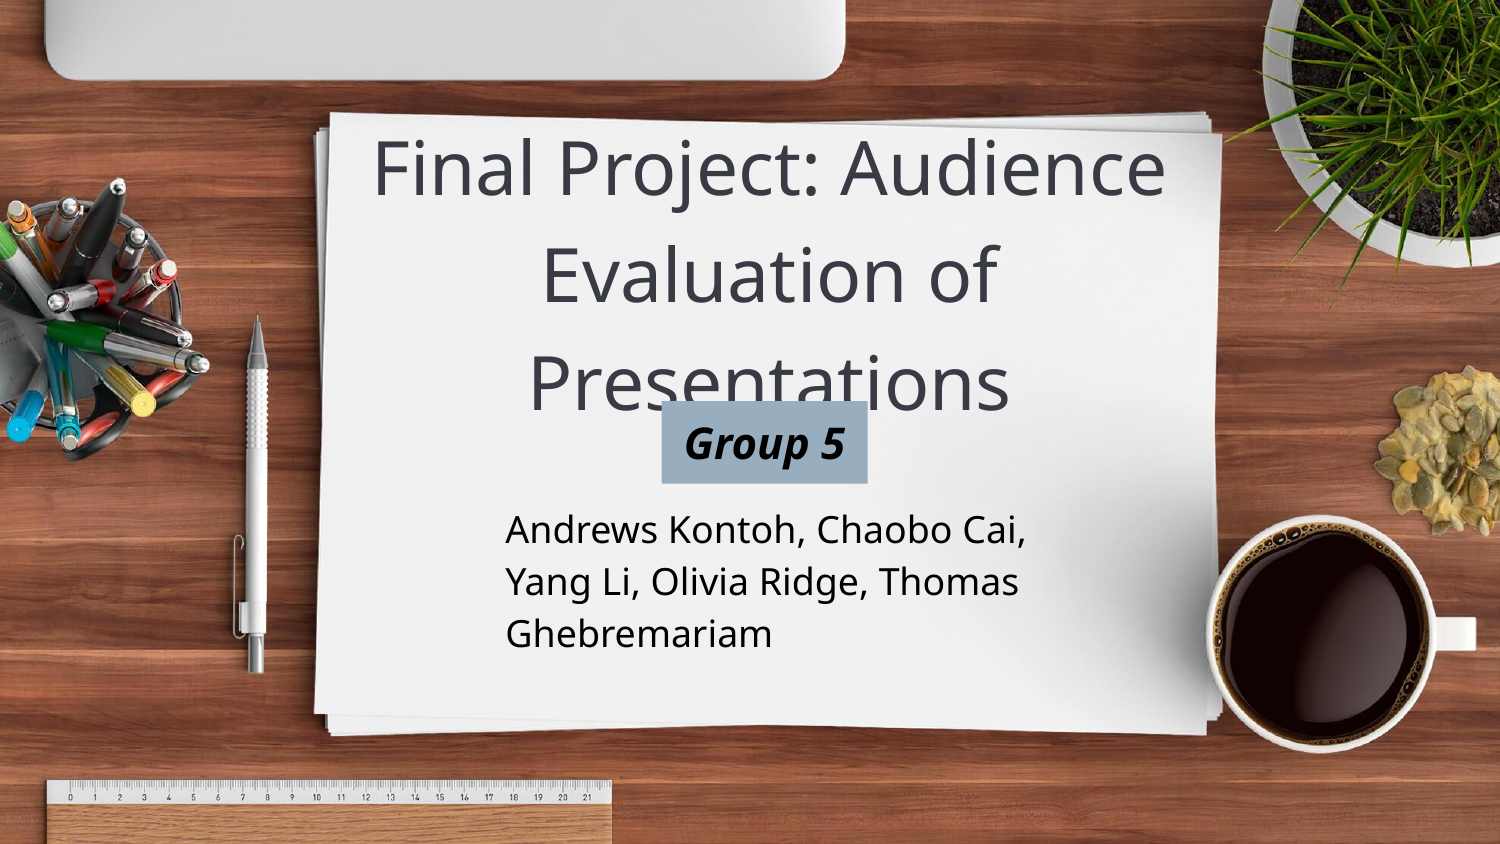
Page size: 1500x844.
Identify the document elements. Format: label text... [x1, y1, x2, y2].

text_box Group 5 [661, 401, 868, 484]
title Final Project: Audience Evaluation of Presentations [369, 207, 1171, 419]
text_box Andrews Kontoh, Chaobo Cai, Yang Li, Olivia Ridge, Thomas Ghebremariam [415, 484, 1085, 705]
picture [0, 0, 1500, 844]
